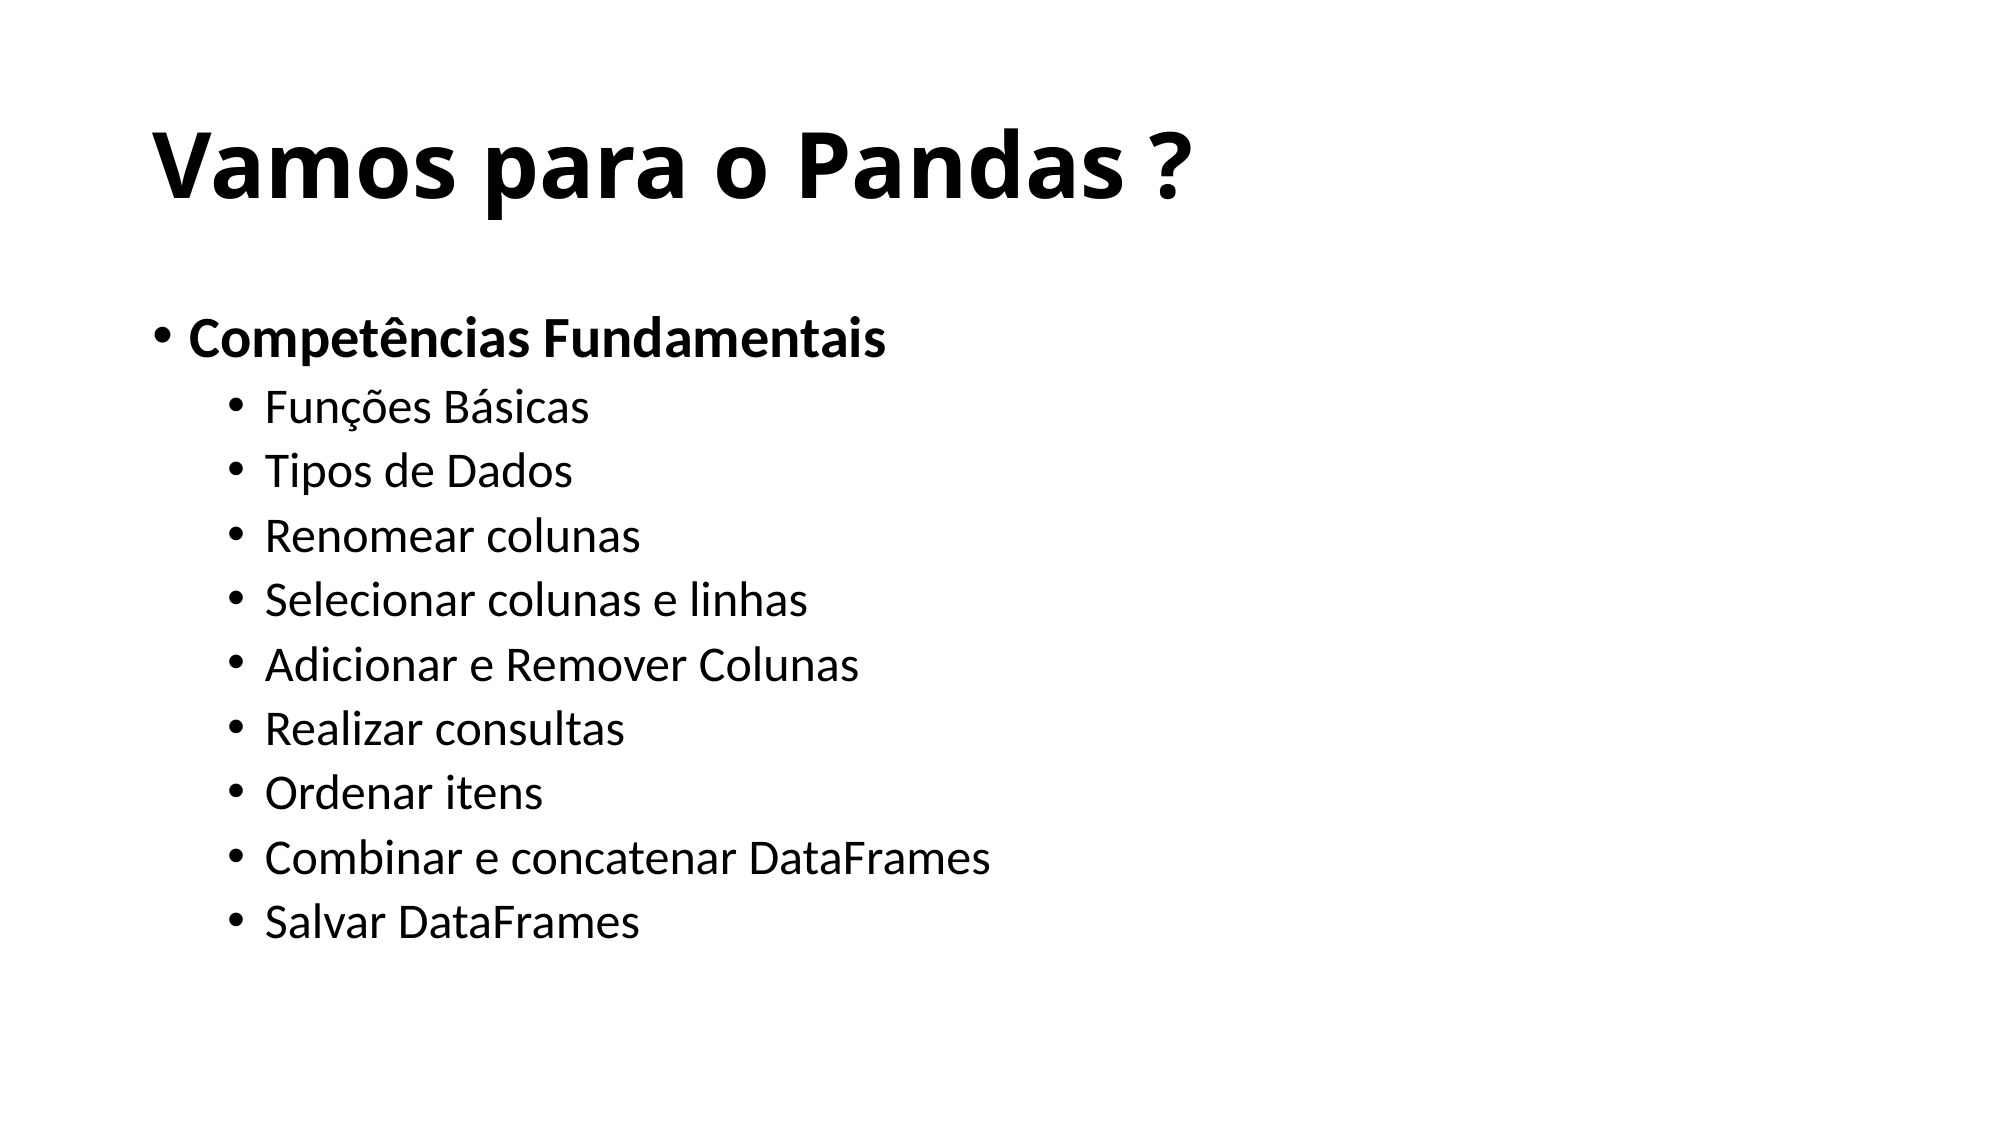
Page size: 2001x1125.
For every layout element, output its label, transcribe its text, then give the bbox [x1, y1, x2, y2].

title Vamos para o Pandas ? [137, 59, 1863, 278]
list Competências Fundamentais Funções Básicas Tipos de Dados Renomear colunas Selecionar colunas e linhas Adicionar e Remover Colunas Realizar consultas Ordenar itens Combinar e concatenar DataFrames Salvar DataFrames [137, 299, 1863, 1014]
